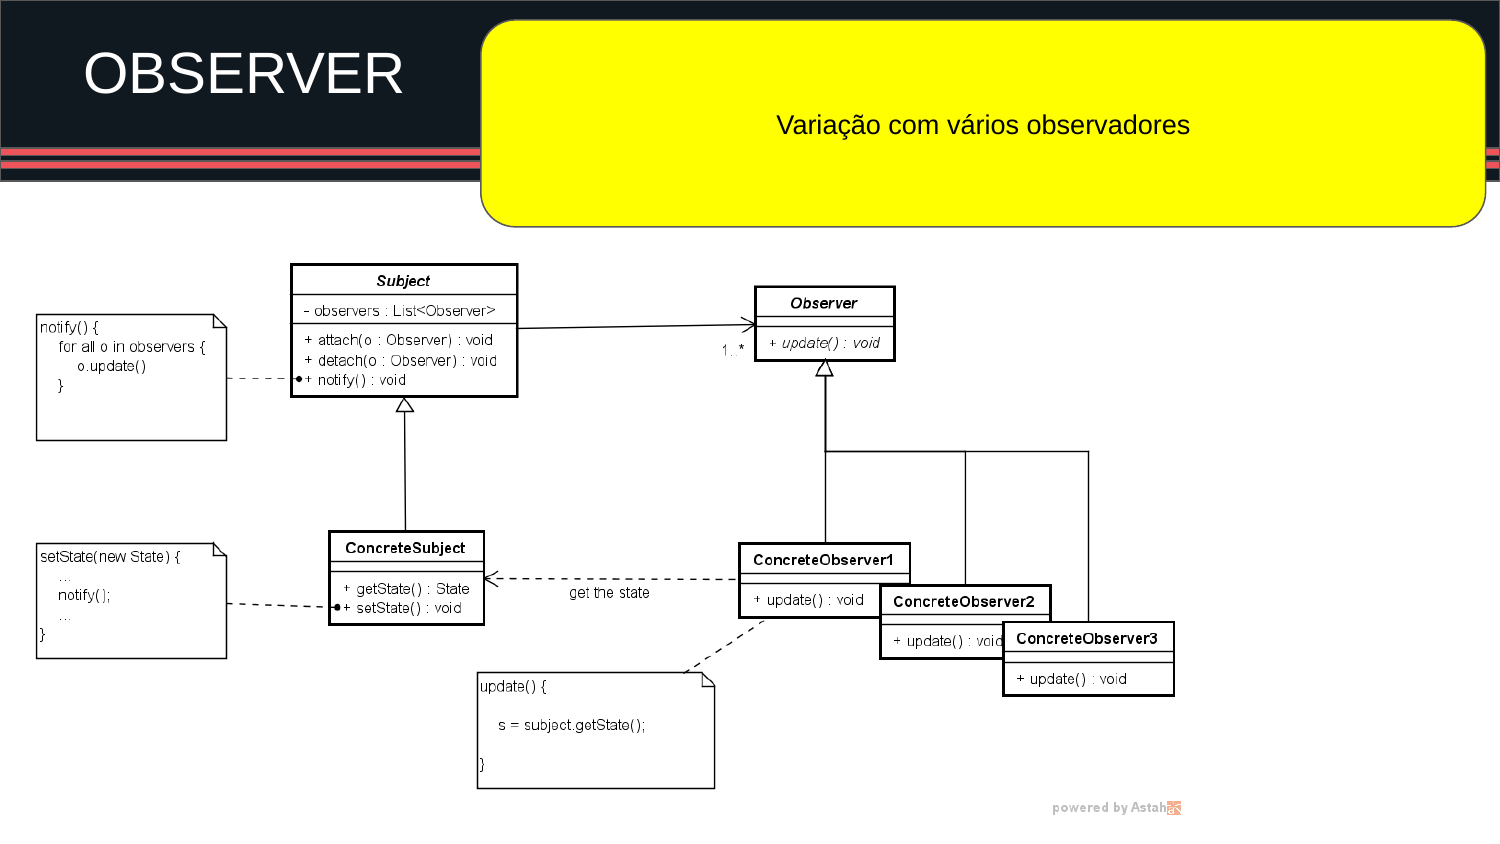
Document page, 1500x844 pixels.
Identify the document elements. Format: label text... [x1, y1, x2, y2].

text_box Variação com vários observadores [480, 190, 1486, 227]
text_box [0, 0, 1500, 182]
picture [24, 251, 1185, 819]
